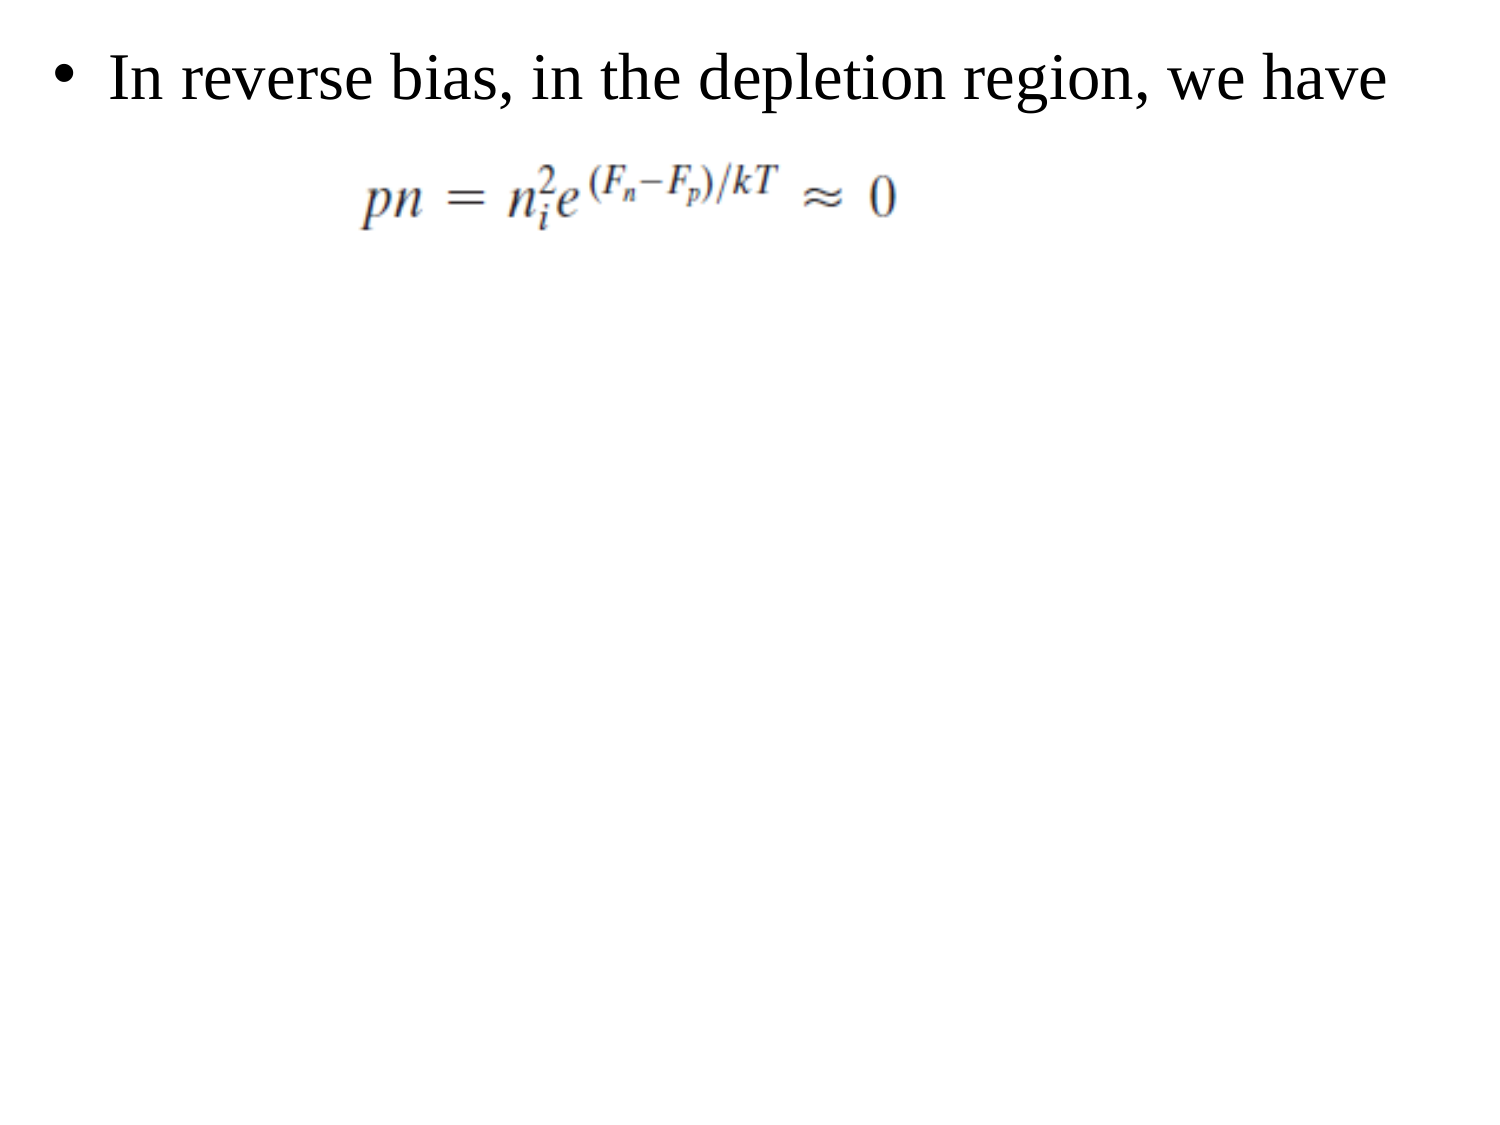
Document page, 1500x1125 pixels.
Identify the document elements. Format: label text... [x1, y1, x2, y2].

list In reverse bias, in the depletion region, we have [37, 24, 1463, 1100]
picture [349, 124, 926, 276]
